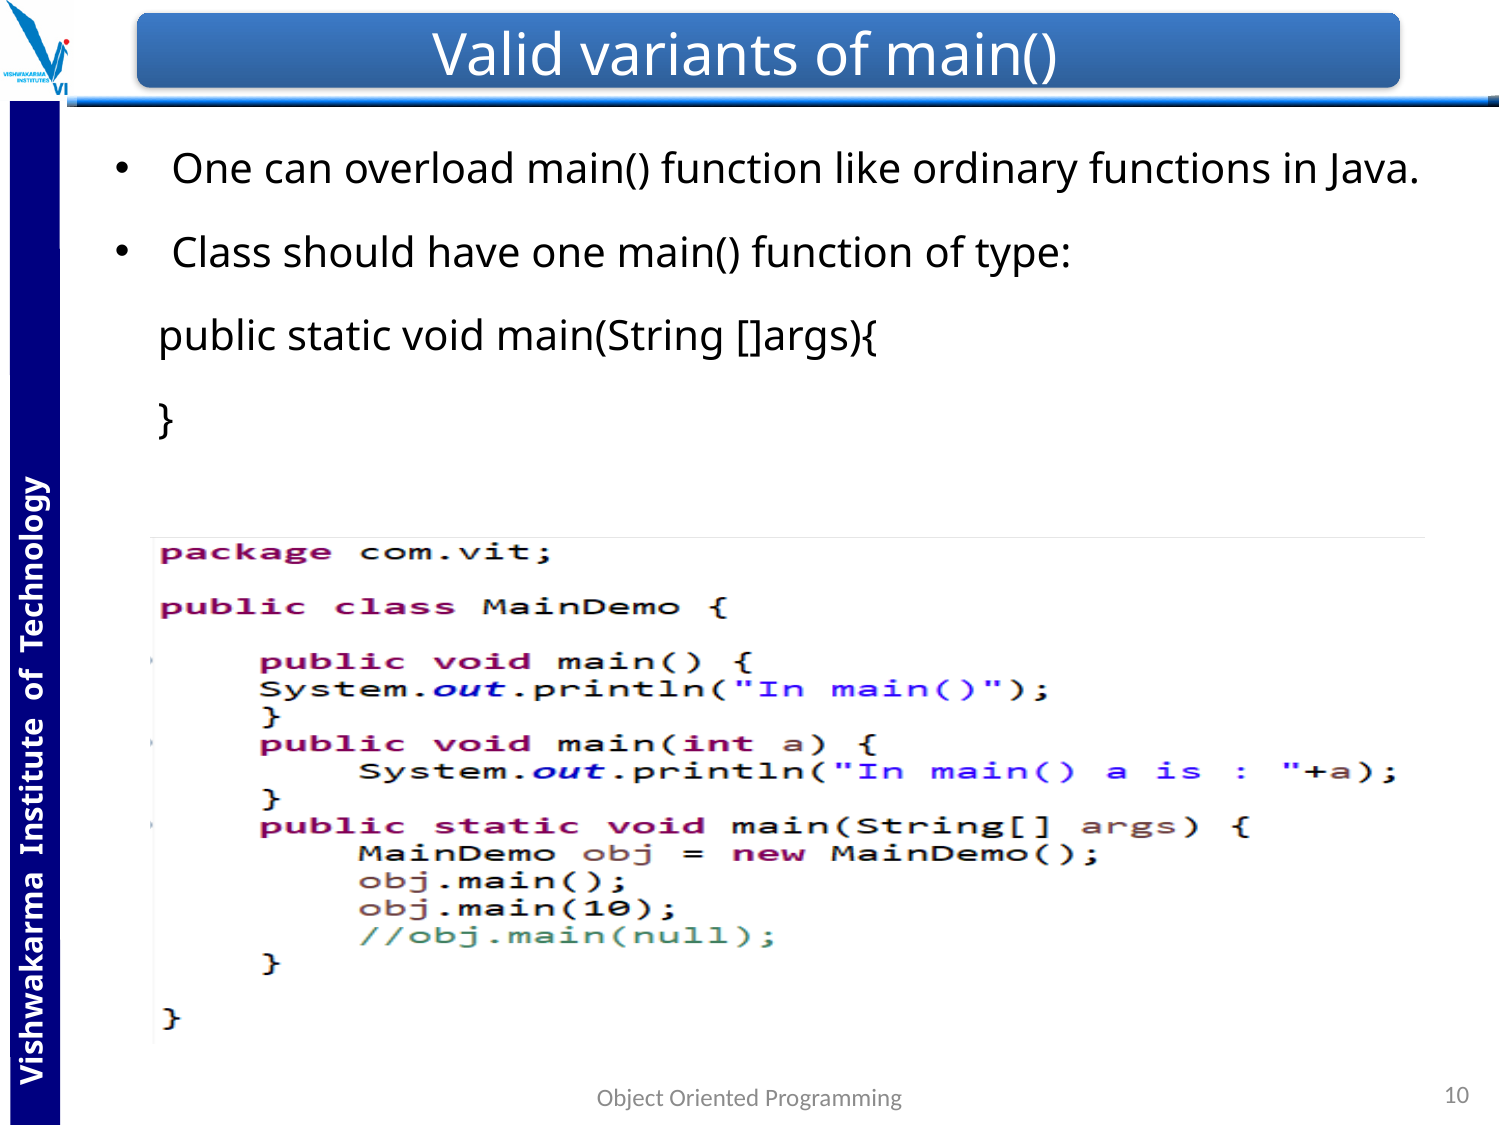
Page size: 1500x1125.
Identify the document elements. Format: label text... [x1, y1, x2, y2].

title Valid variants of main() [270, 0, 1221, 106]
list One can overload main() function like ordinary functions in Java. Class should have one main() function of type: public static void main(String []args){ } [99, 109, 1471, 1051]
picture [67, 95, 1499, 107]
footer Object Oriented Programming [512, 1074, 988, 1118]
slide_number 10 [1140, 1072, 1491, 1116]
picture [149, 537, 1426, 1045]
